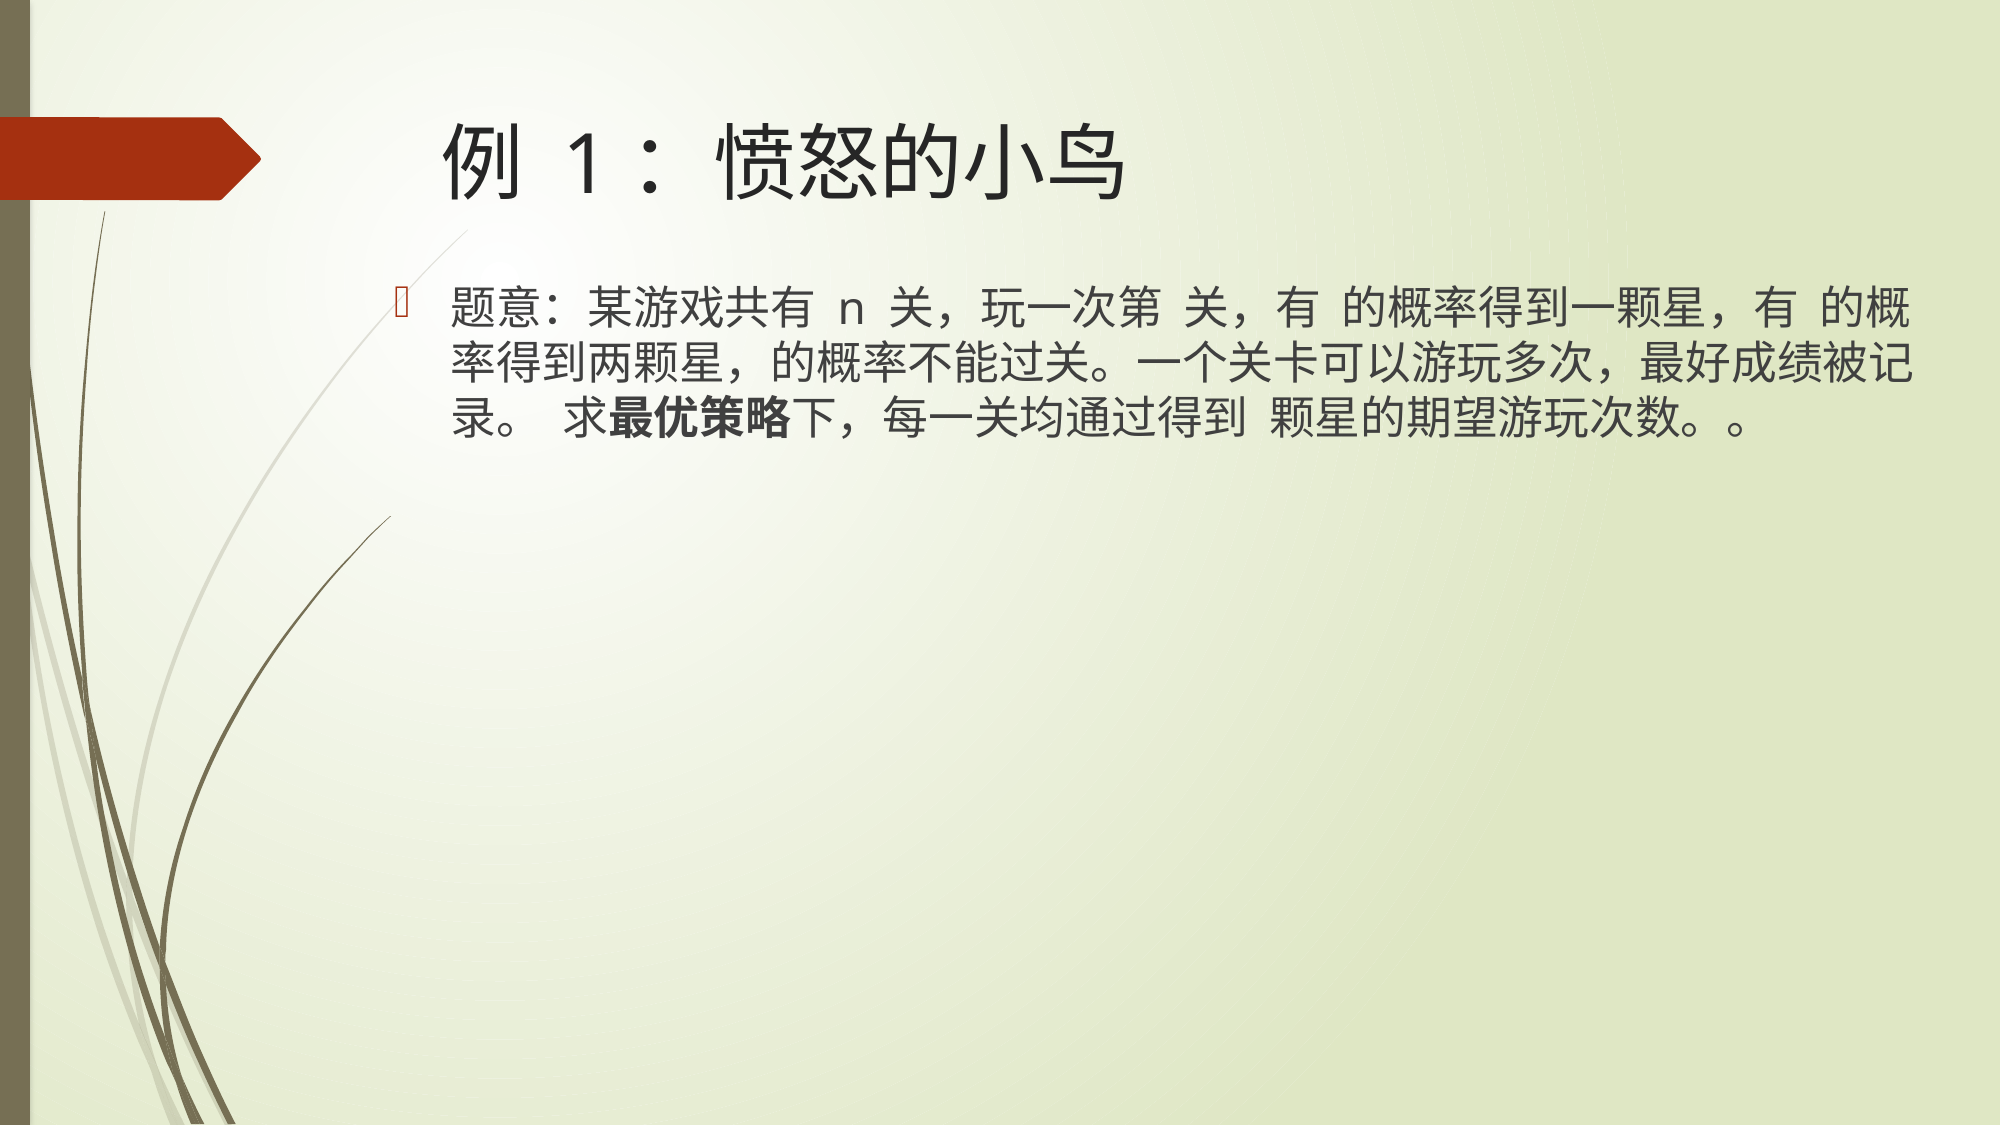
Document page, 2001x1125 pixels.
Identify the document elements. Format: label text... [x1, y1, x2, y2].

title 例 1：愤怒的小鸟 [425, 102, 1888, 313]
